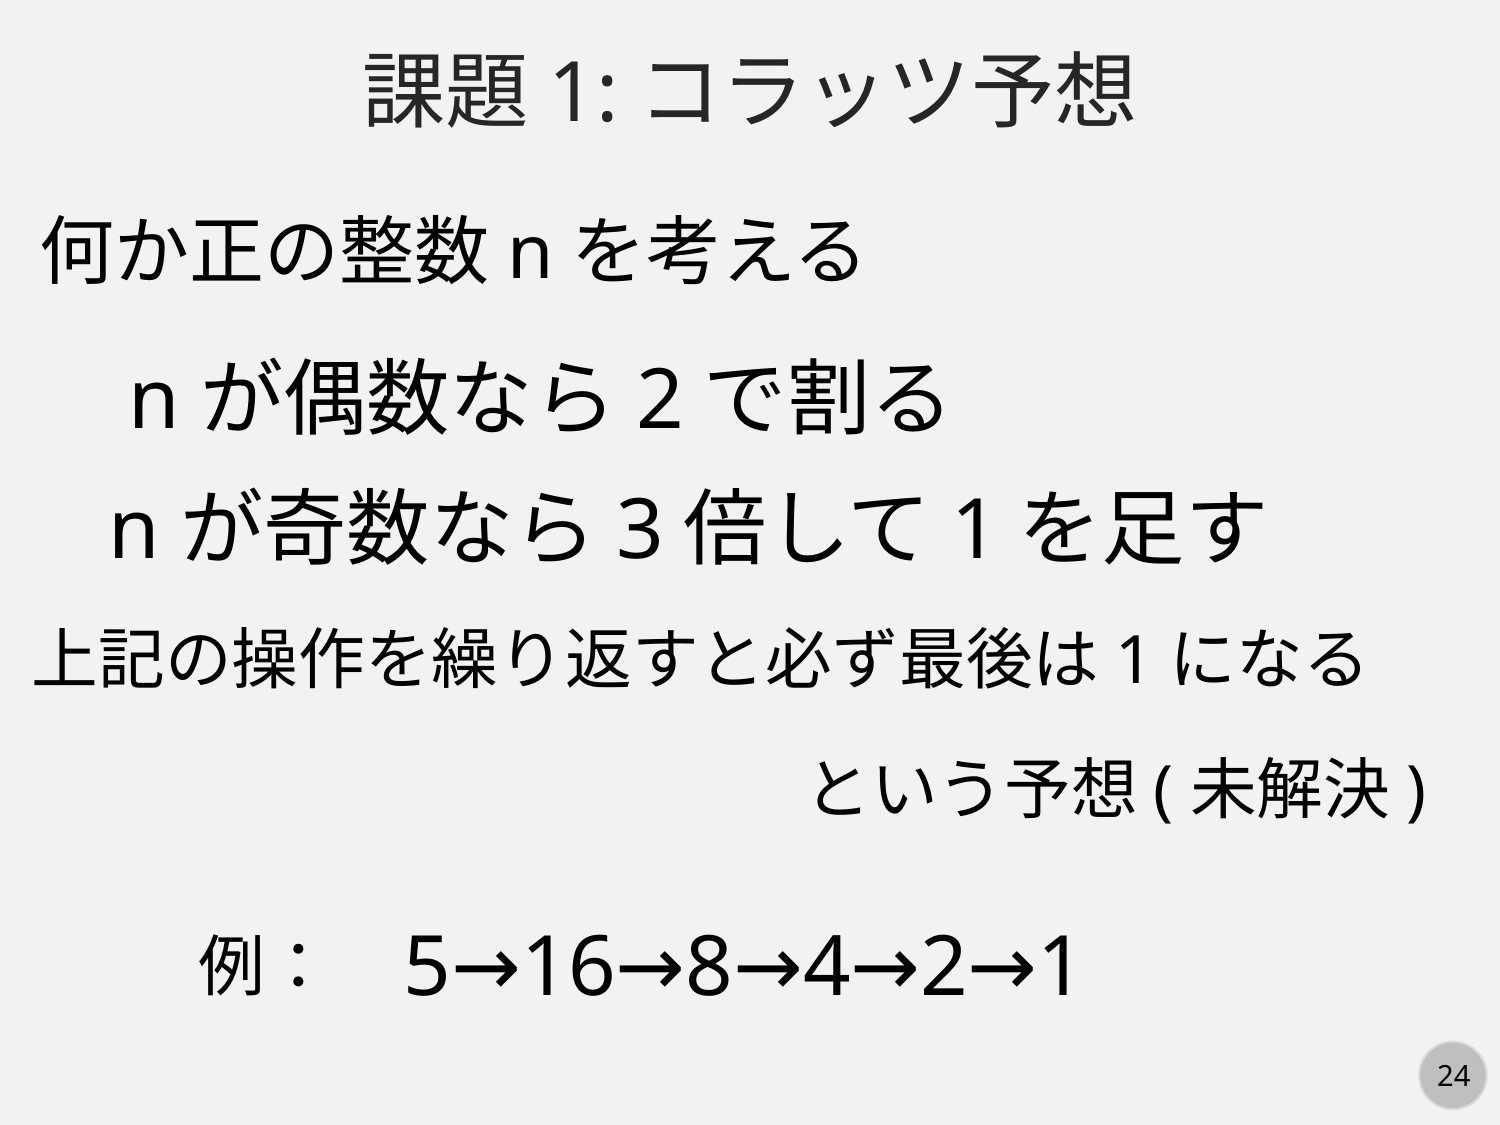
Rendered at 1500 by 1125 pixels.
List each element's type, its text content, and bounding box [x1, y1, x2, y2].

text_box nが奇数なら3倍して1を足す [94, 468, 1284, 583]
text_box 何か正の整数nを考える [24, 196, 884, 301]
text_box nが偶数なら2で割る [114, 338, 969, 453]
list 課題1:コラッツ予想 [0, 31, 1500, 155]
text_box という予想(未解決) [789, 739, 1441, 835]
text_box 例： [183, 916, 348, 1012]
text_box 5→16→8→4→2→1 [389, 905, 1101, 1020]
text_box 上記の操作を繰り返すと必ず最後は1になる [16, 609, 1385, 705]
